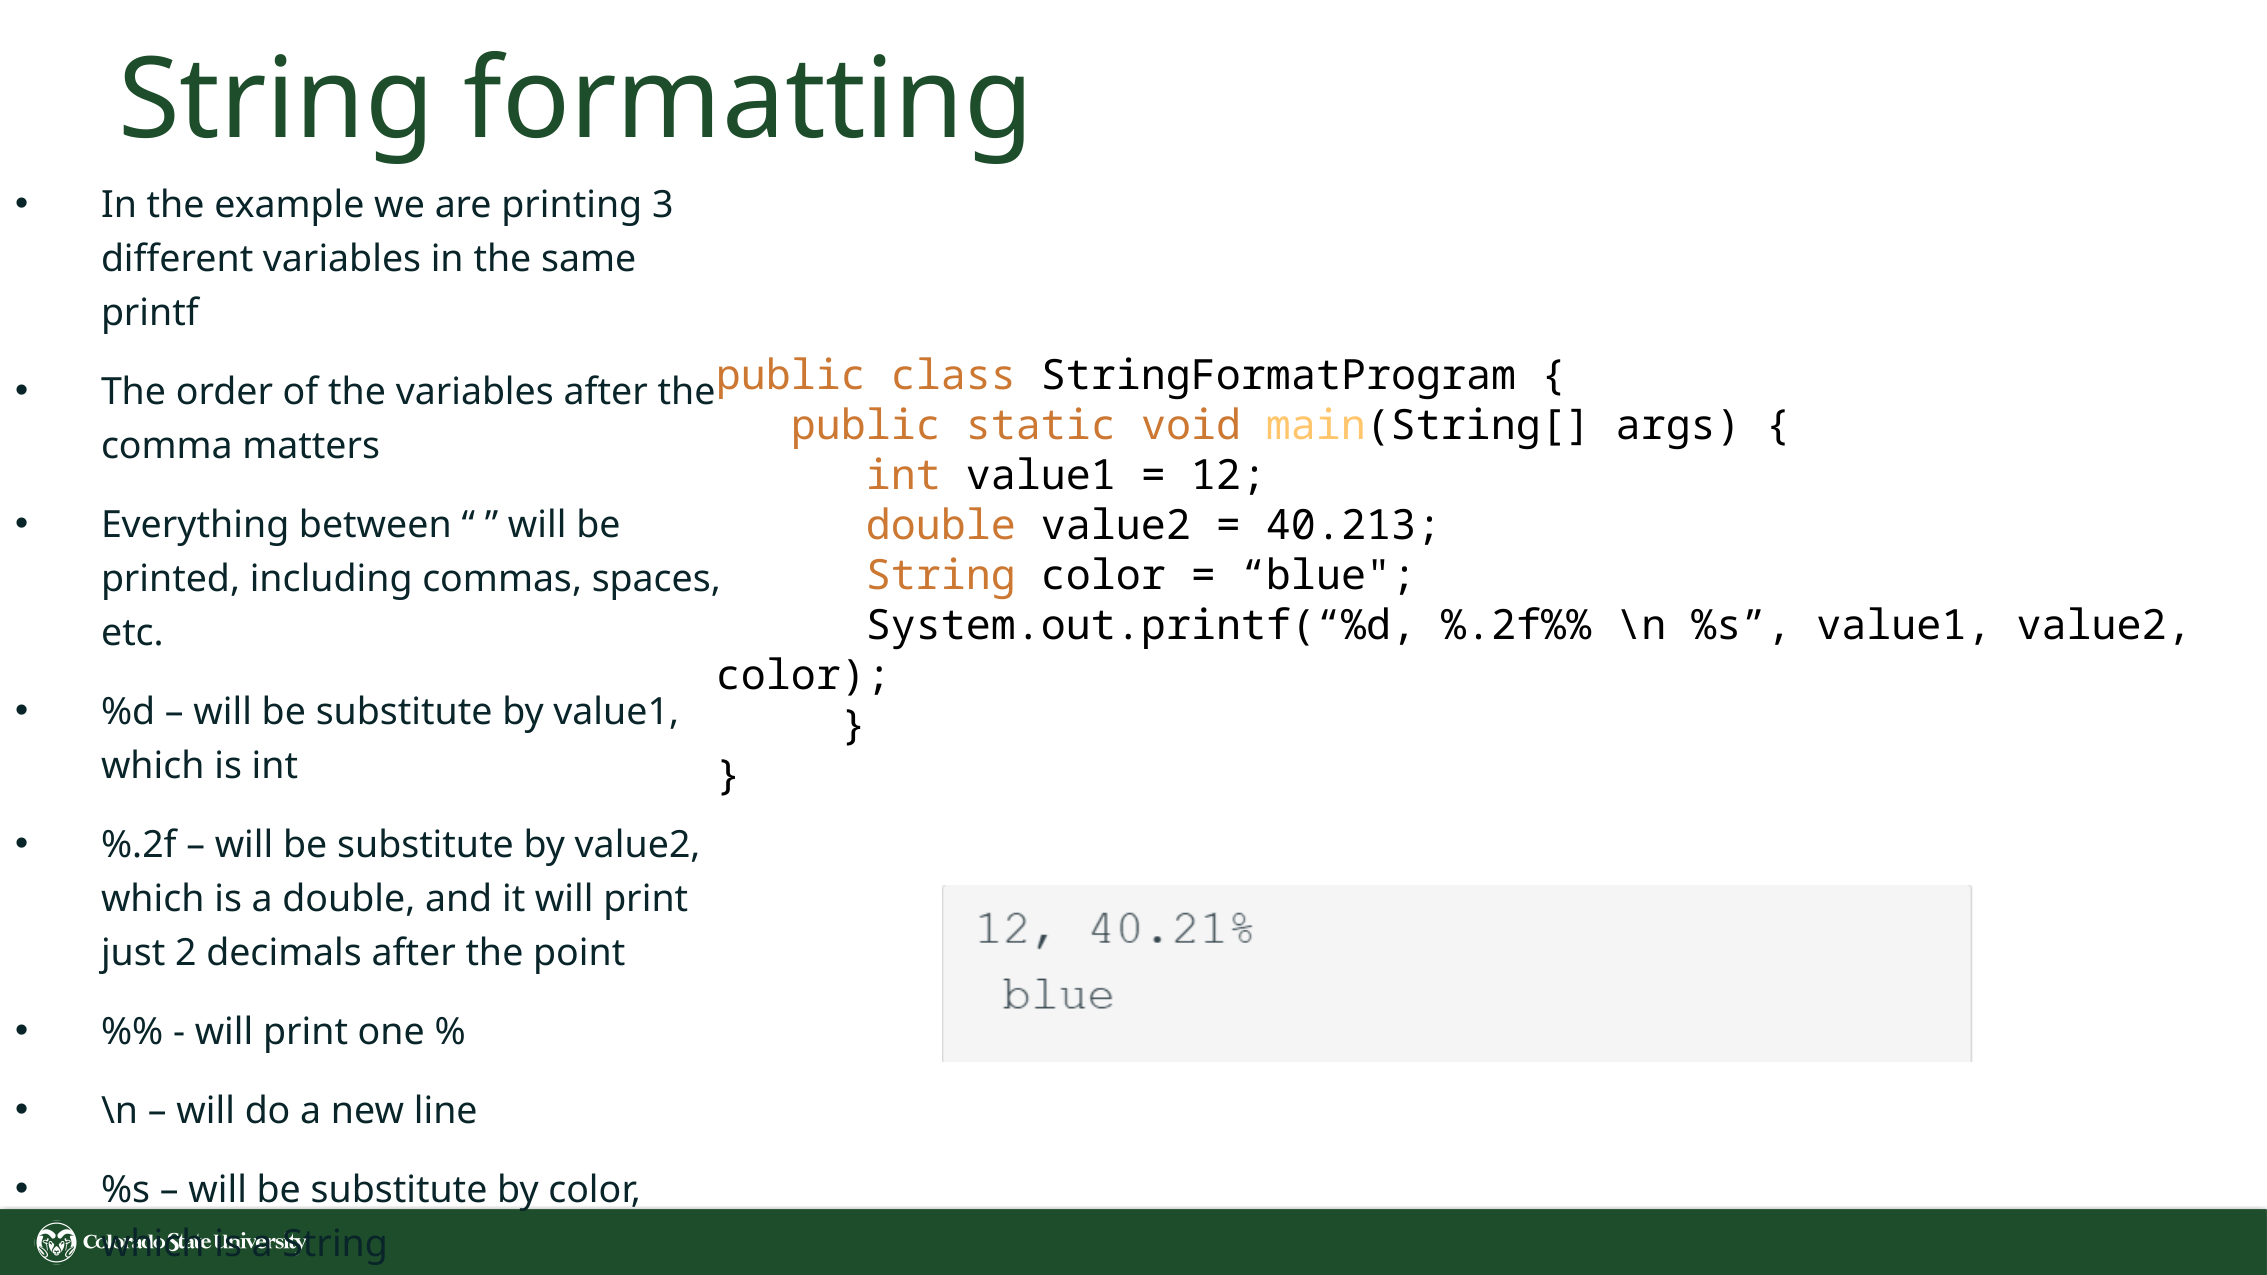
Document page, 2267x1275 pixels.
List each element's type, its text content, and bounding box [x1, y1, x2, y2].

title String formatting [103, 8, 2164, 176]
list In the example we are printing 3 different variables in the same printf The order of the variables after the comma matters Everything between “ ” will be printed, including commas, spaces, etc. %d – will be substitute by value1, which is int %.2f – will be substitute by value2, which is a double, and it will print just 2 decimals after the point %% - will print one % \n – will do a new line %s – will be substitute by color, which is a String [0, 156, 740, 1236]
picture [24, 1236, 319, 1275]
picture [942, 885, 1985, 1063]
text_box public class StringFormatProgram { public static void main(String[] args) { int value1 = 12; double value2 = 40.213; String color = “blue"; System.out.printf(“%d, %.2f%% \n %s”, value1, value2, color); } } [701, 340, 2267, 806]
